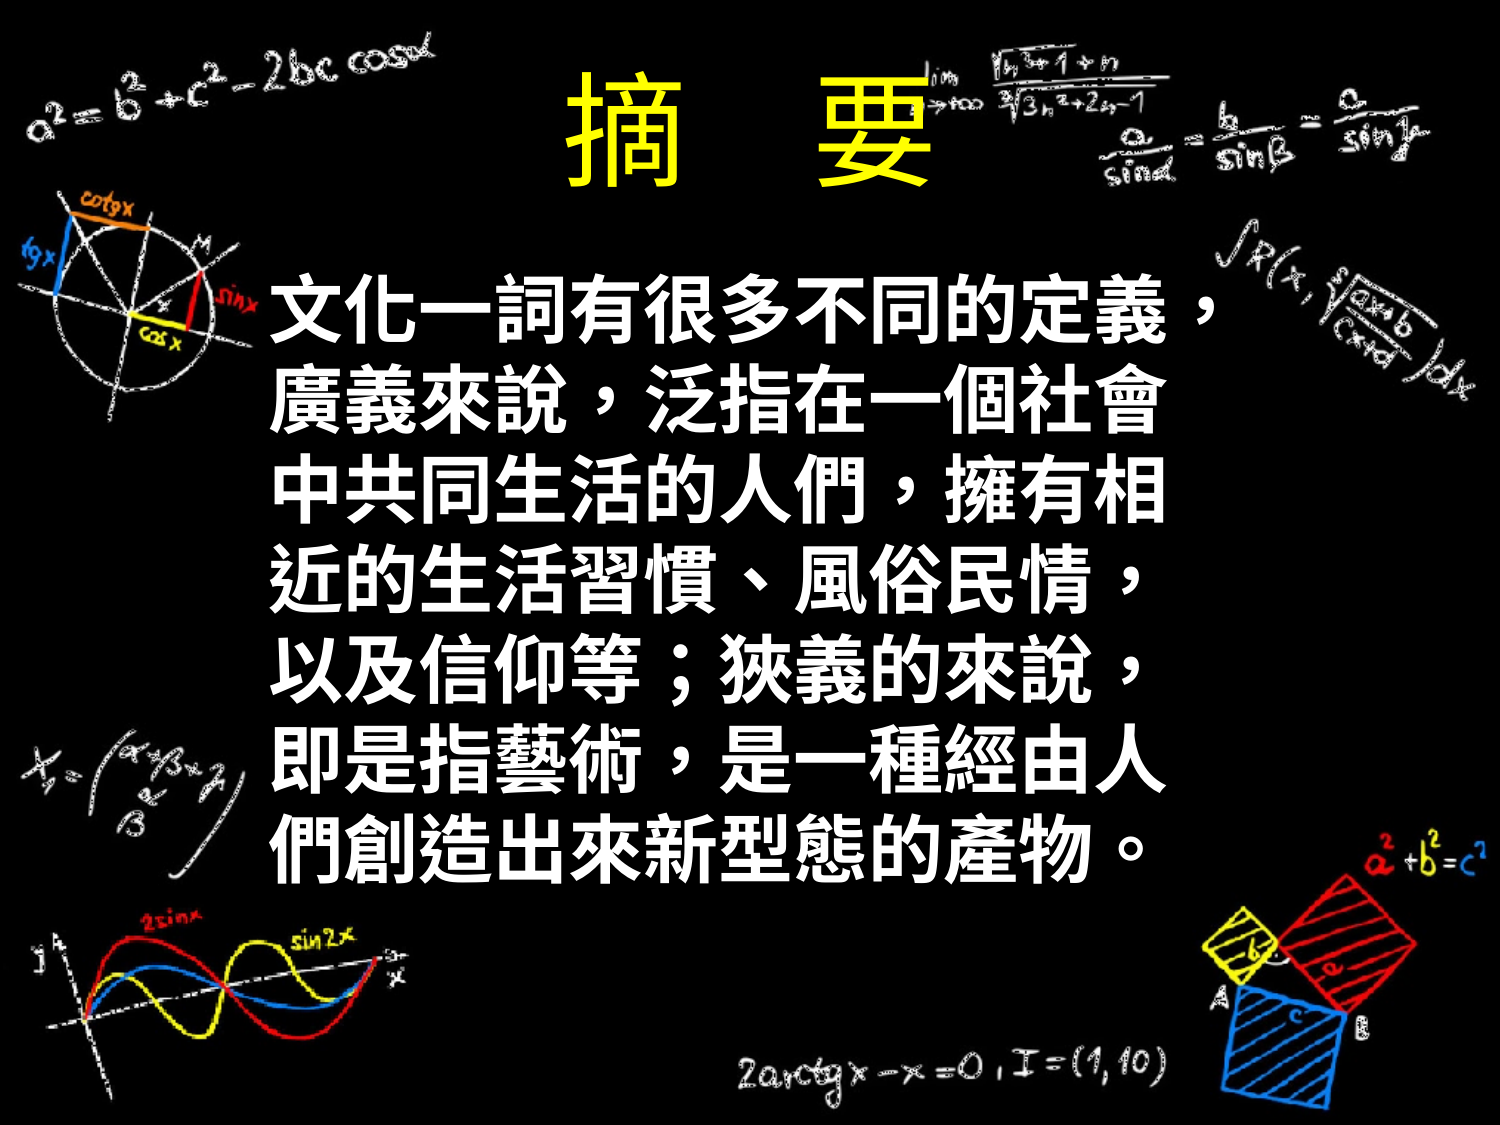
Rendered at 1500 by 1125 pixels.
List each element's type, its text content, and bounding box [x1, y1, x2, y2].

text_box 文化一詞有很多不同的定義，廣義來說，泛指在一個社會中共同生活的人們，擁有相近的生活習慣、風俗民情，以及信仰等；狹義的來說，即是指藝術，是一種經由人們創造出來新型態的產物。 [253, 255, 1247, 941]
picture [0, 256, 1500, 1125]
title 摘 要 [0, 0, 1500, 256]
